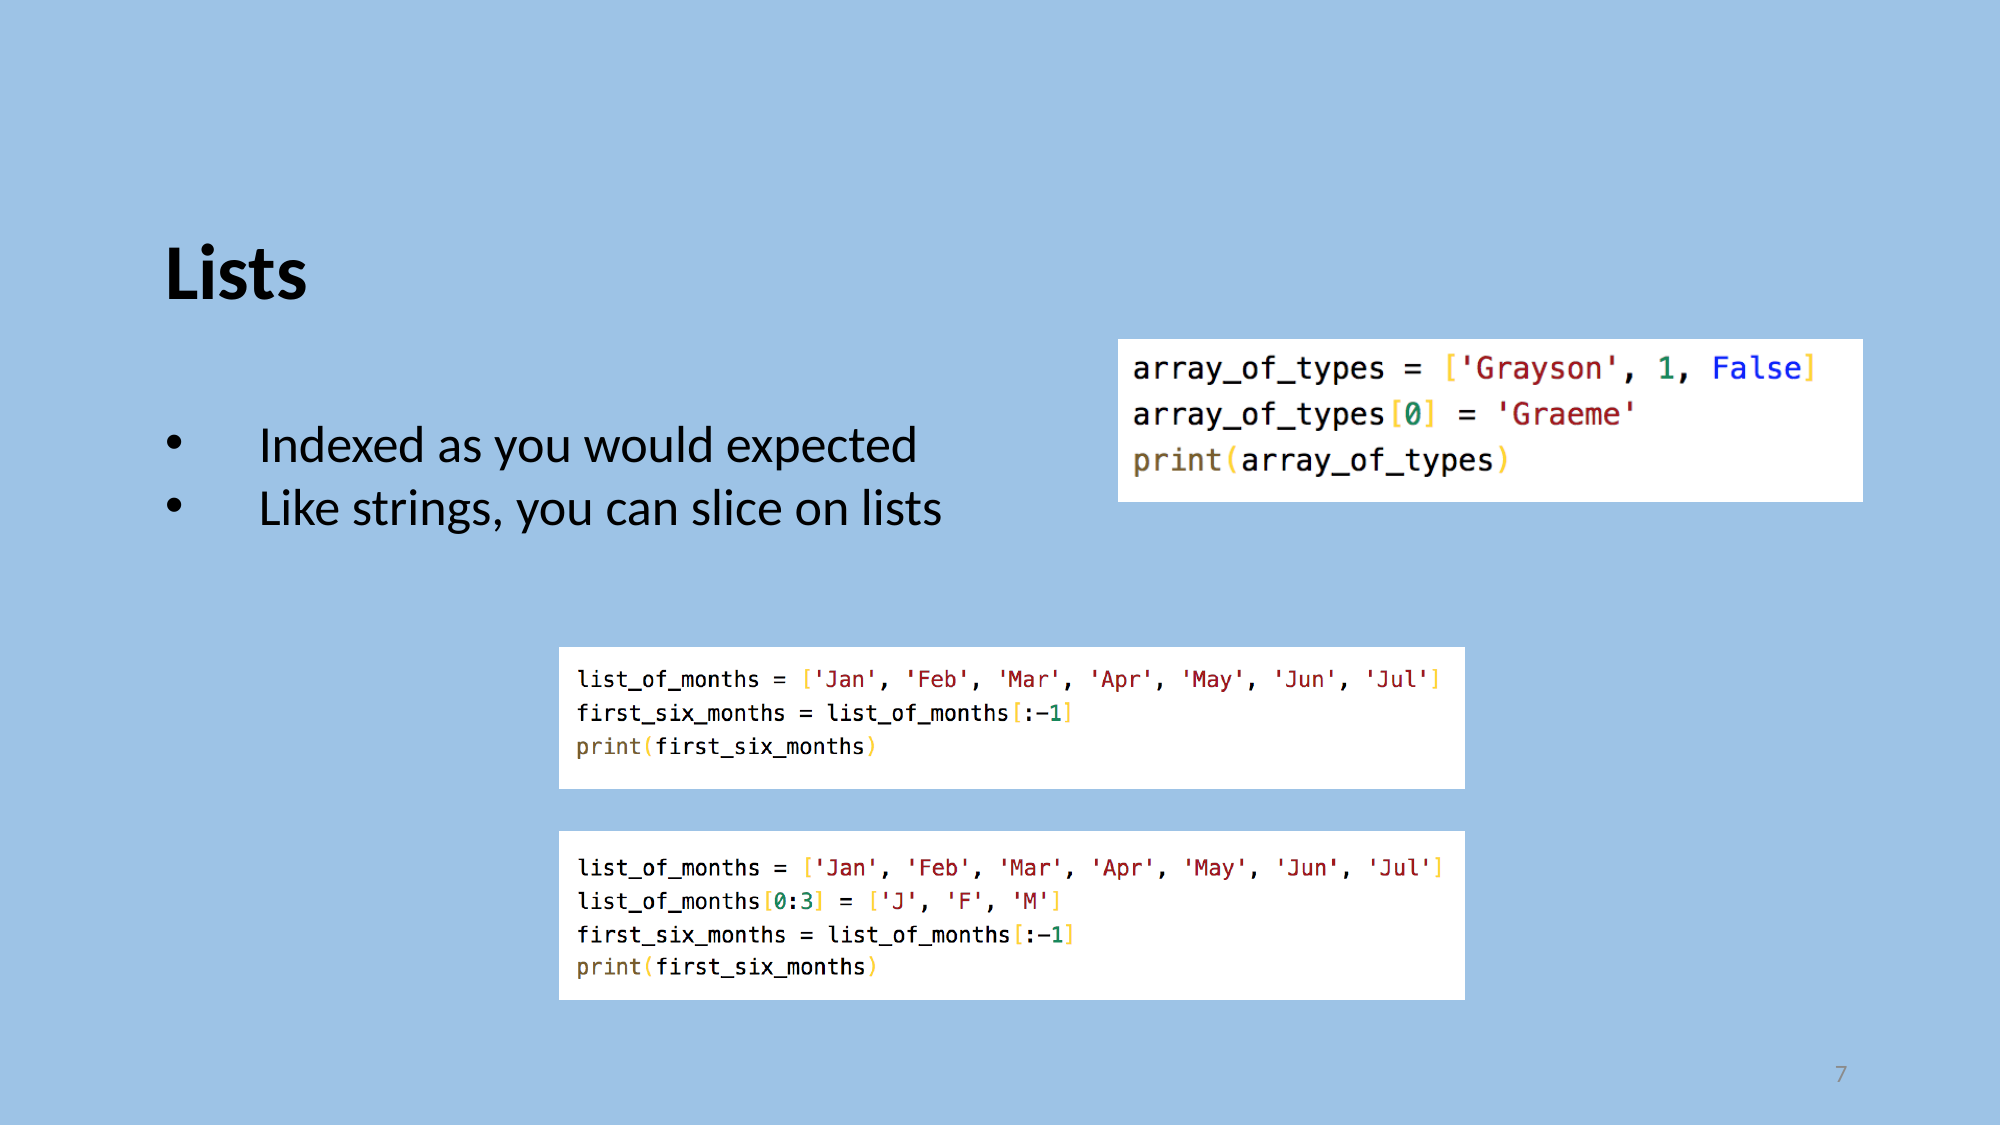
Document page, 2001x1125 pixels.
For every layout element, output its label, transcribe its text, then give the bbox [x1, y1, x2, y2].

slide_number 7 [1412, 1042, 1863, 1103]
picture [559, 647, 1465, 789]
picture [1118, 339, 1863, 502]
text_box Lists Indexed as you would expected Like strings, you can slice on lists [0, 213, 2000, 544]
picture [559, 831, 1465, 1000]
